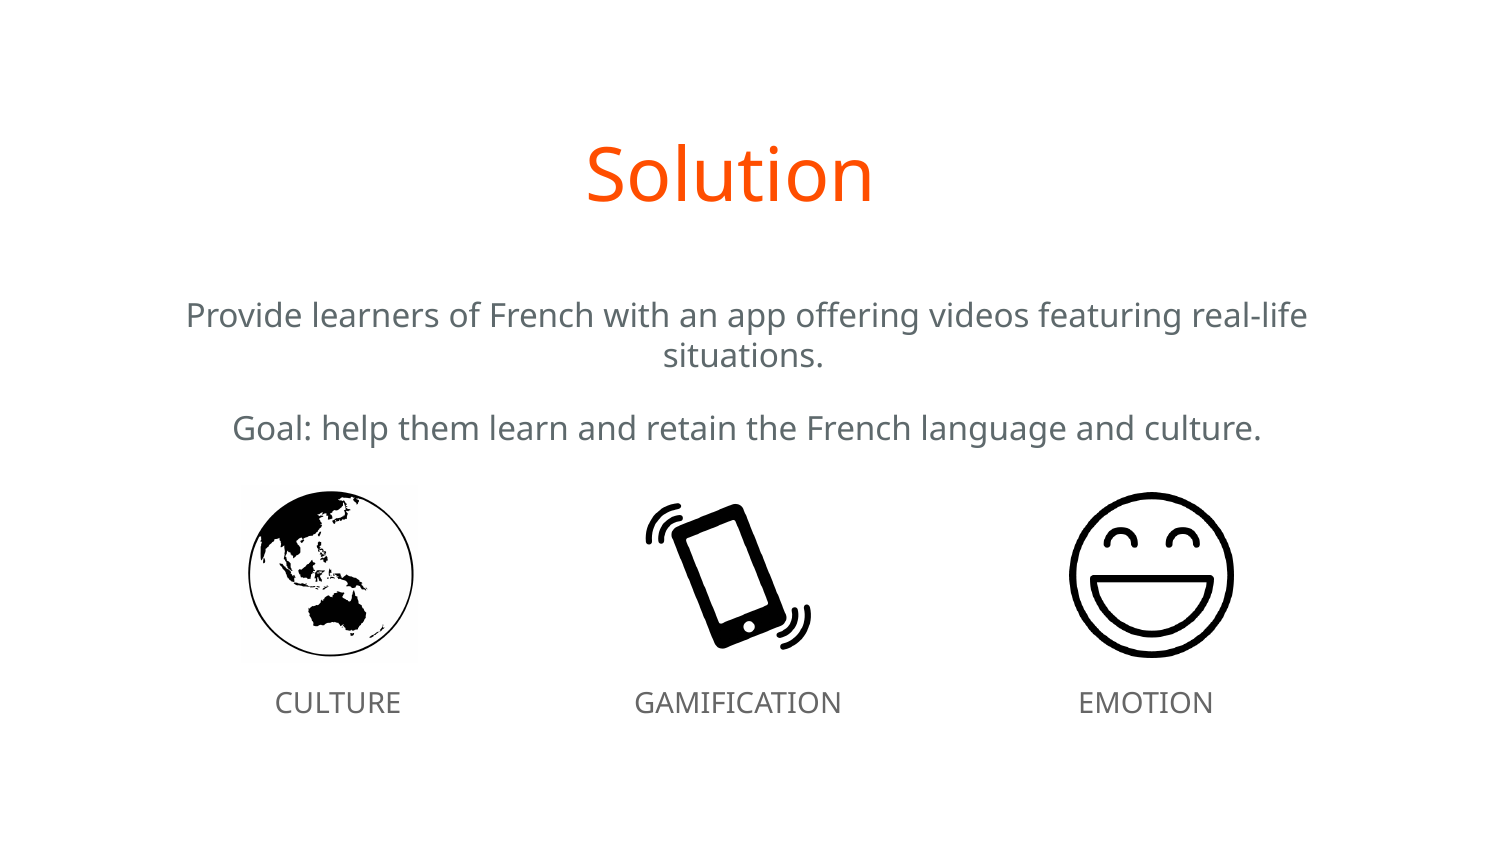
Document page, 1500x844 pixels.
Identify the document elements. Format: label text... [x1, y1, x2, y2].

text_box CULTURE [209, 669, 467, 724]
picture [1068, 492, 1235, 658]
title Solution [63, 39, 1398, 304]
text_box GAMIFICATION [609, 669, 867, 724]
list Provide learners of French with an app offering videos featuring real-life situations. Goal: help them learn and retain the French language and culture. [121, 304, 1375, 605]
picture [241, 485, 418, 663]
picture [640, 485, 818, 663]
text_box EMOTION [1035, 669, 1258, 724]
